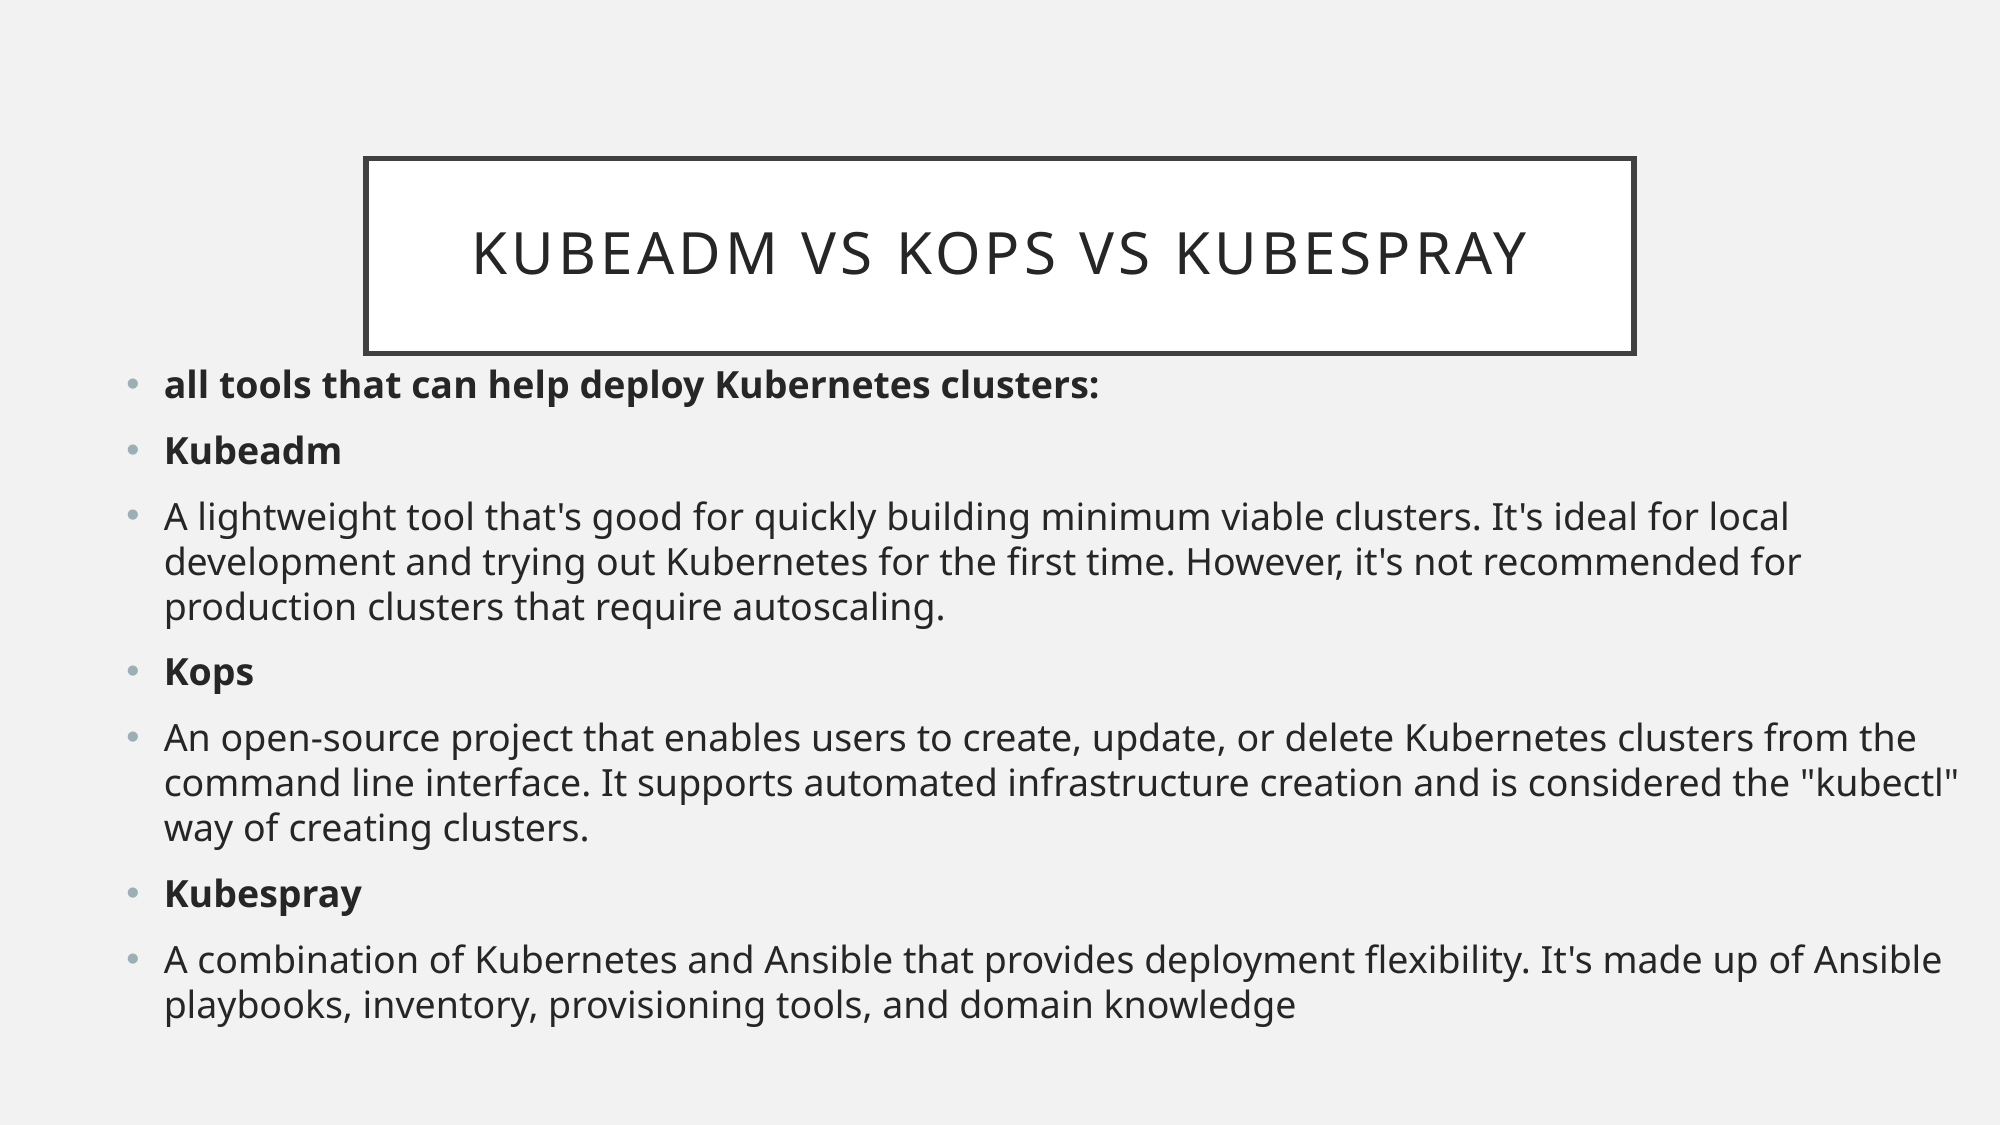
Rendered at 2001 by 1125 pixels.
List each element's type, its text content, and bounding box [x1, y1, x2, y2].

title kubeadm vs kops vs kubespray [363, 156, 1637, 353]
list all tools that can help deploy Kubernetes clusters: Kubeadm A lightweight tool that's good for quickly building minimum viable clusters. It's ideal for local development and trying out Kubernetes for the first time. However, it's not recommended for production clusters that require autoscaling. Kops An open-source project that enables users to create, update, or delete Kubernetes clusters from the command line interface. It supports automated infrastructure creation and is considered the "kubectl" way of creating clusters. Kubespray A combination of Kubernetes and Ansible that provides deployment flexibility. It's made up of Ansible playbooks, inventory, provisioning tools, and domain knowledge [111, 353, 1977, 1125]
